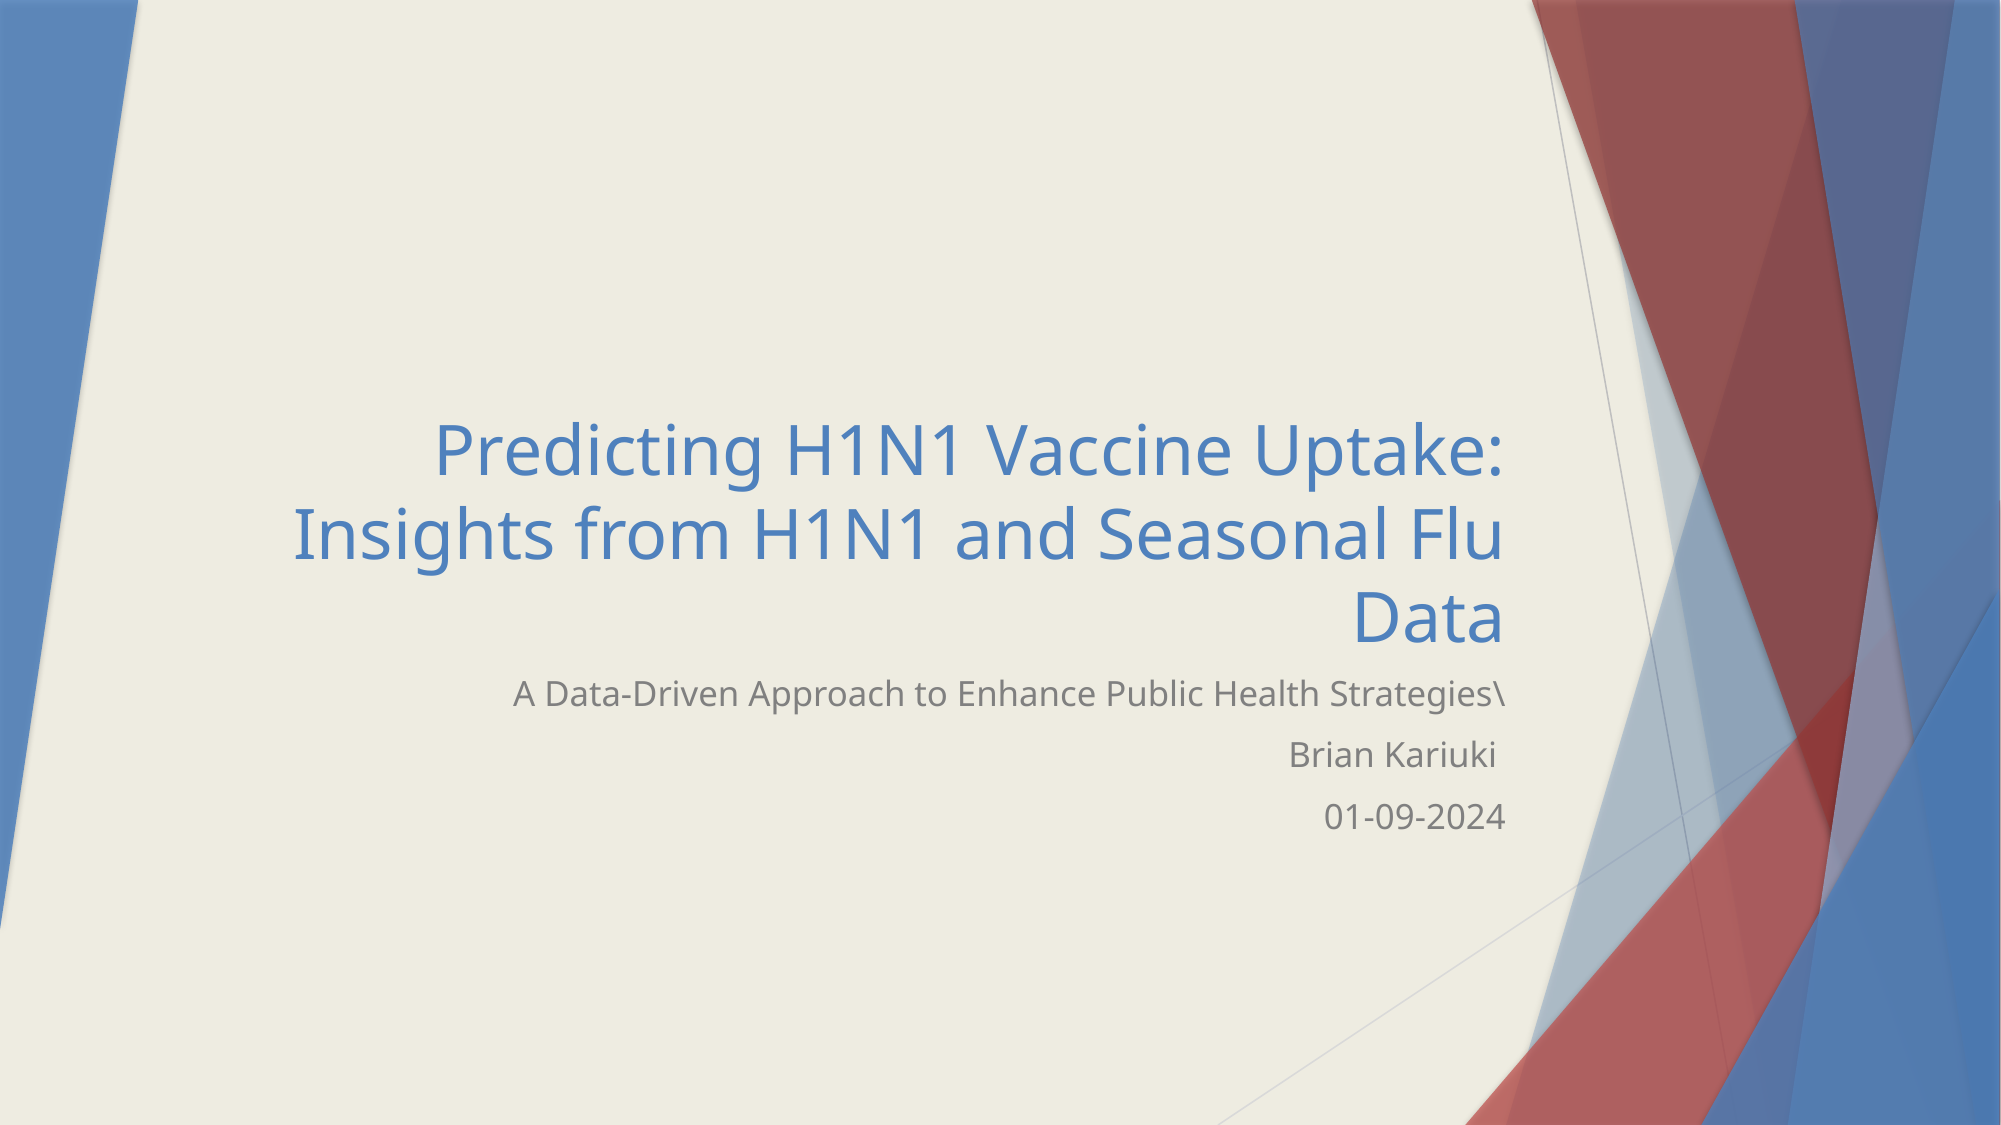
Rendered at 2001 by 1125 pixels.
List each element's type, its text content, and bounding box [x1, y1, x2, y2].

subtitle A Data-Driven Approach to Enhance Public Health Strategies\ Brian Kariuki 01-09-2024 [247, 664, 1522, 845]
title Predicting H1N1 Vaccine Uptake: Insights from H1N1 and Seasonal Flu Data [247, 394, 1522, 664]
